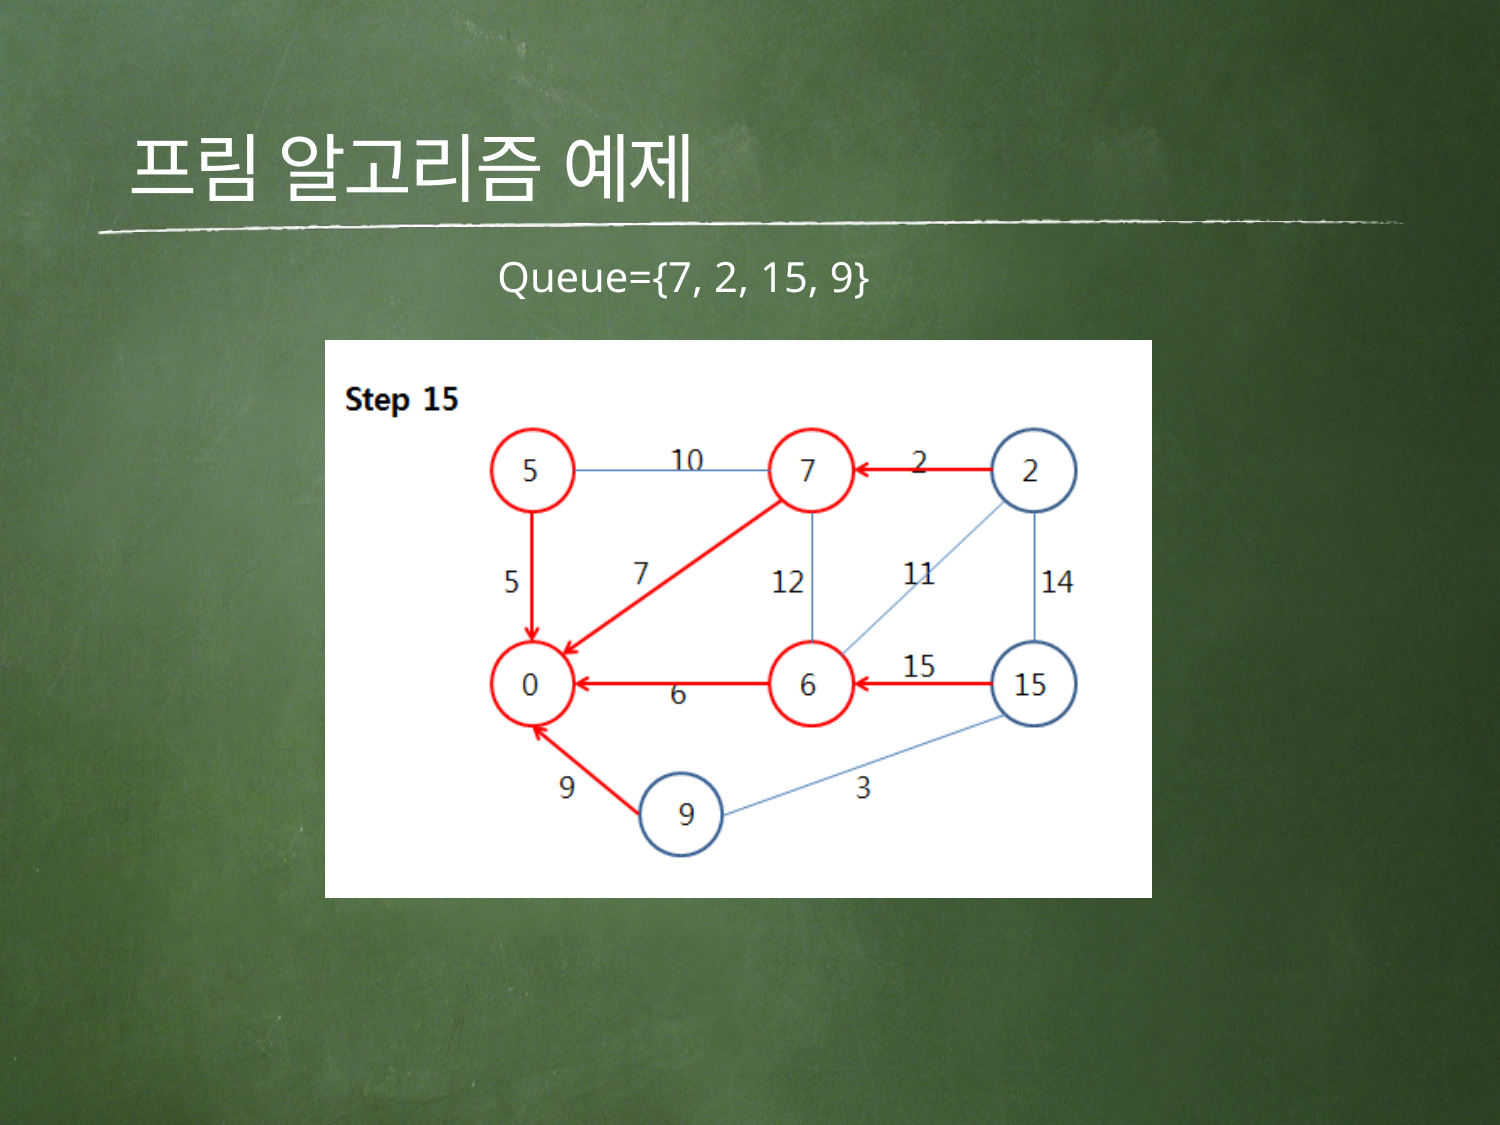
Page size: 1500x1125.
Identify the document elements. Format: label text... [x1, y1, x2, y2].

picture [0, 0, 1500, 1125]
text_box 프림 알고리즘 예제 [113, 113, 1282, 212]
text_box Queue={7, 2, 15, 9} [482, 253, 939, 309]
